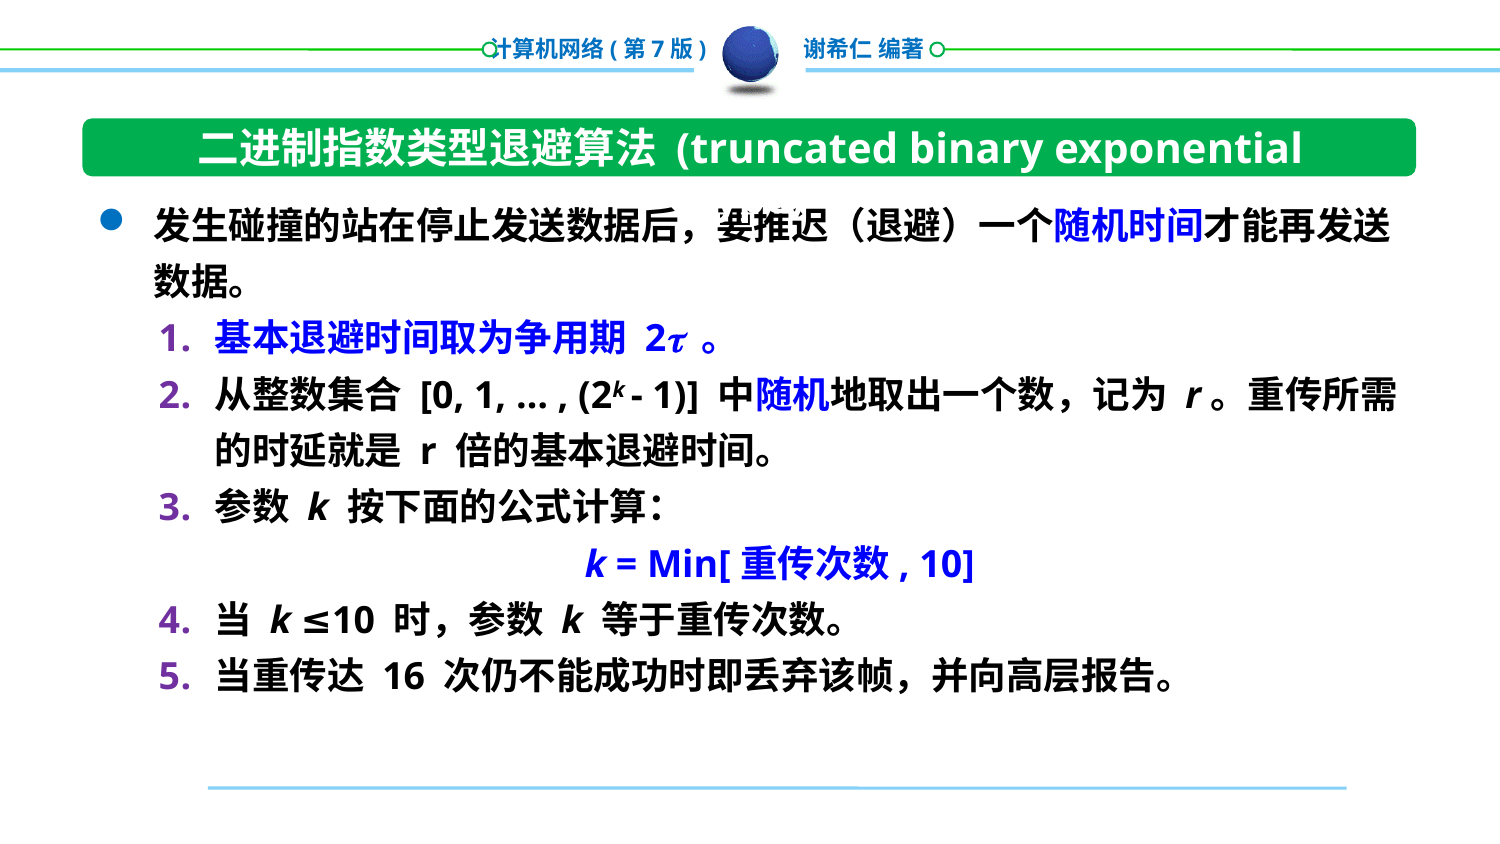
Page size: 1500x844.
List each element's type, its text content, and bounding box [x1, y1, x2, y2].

text_box 二进制指数类型退避算法 (truncated binary exponential type) [125, 114, 1376, 230]
text_box 发生碰撞的站在停止发送数据后，要推迟（退避）一个随机时间才能再发送数据。 基本退避时间取为争用期 2 。 从整数集合 [0, 1, … , (2k - 1)] 中随机地取出一个数，记为 r。重传所需的时延就是 r 倍的基本退避时间。 参数 k 按下面的公式计算： k = Min[重传次数, 10] 当 k ≤10 时，参数 k 等于重传次数。 当重传达 16 次仍不能成功时即丢弃该帧，并向高层报告。 [82, 183, 1416, 705]
picture [720, 24, 780, 100]
text_box [1376, 118, 1417, 177]
text_box [82, 118, 125, 177]
